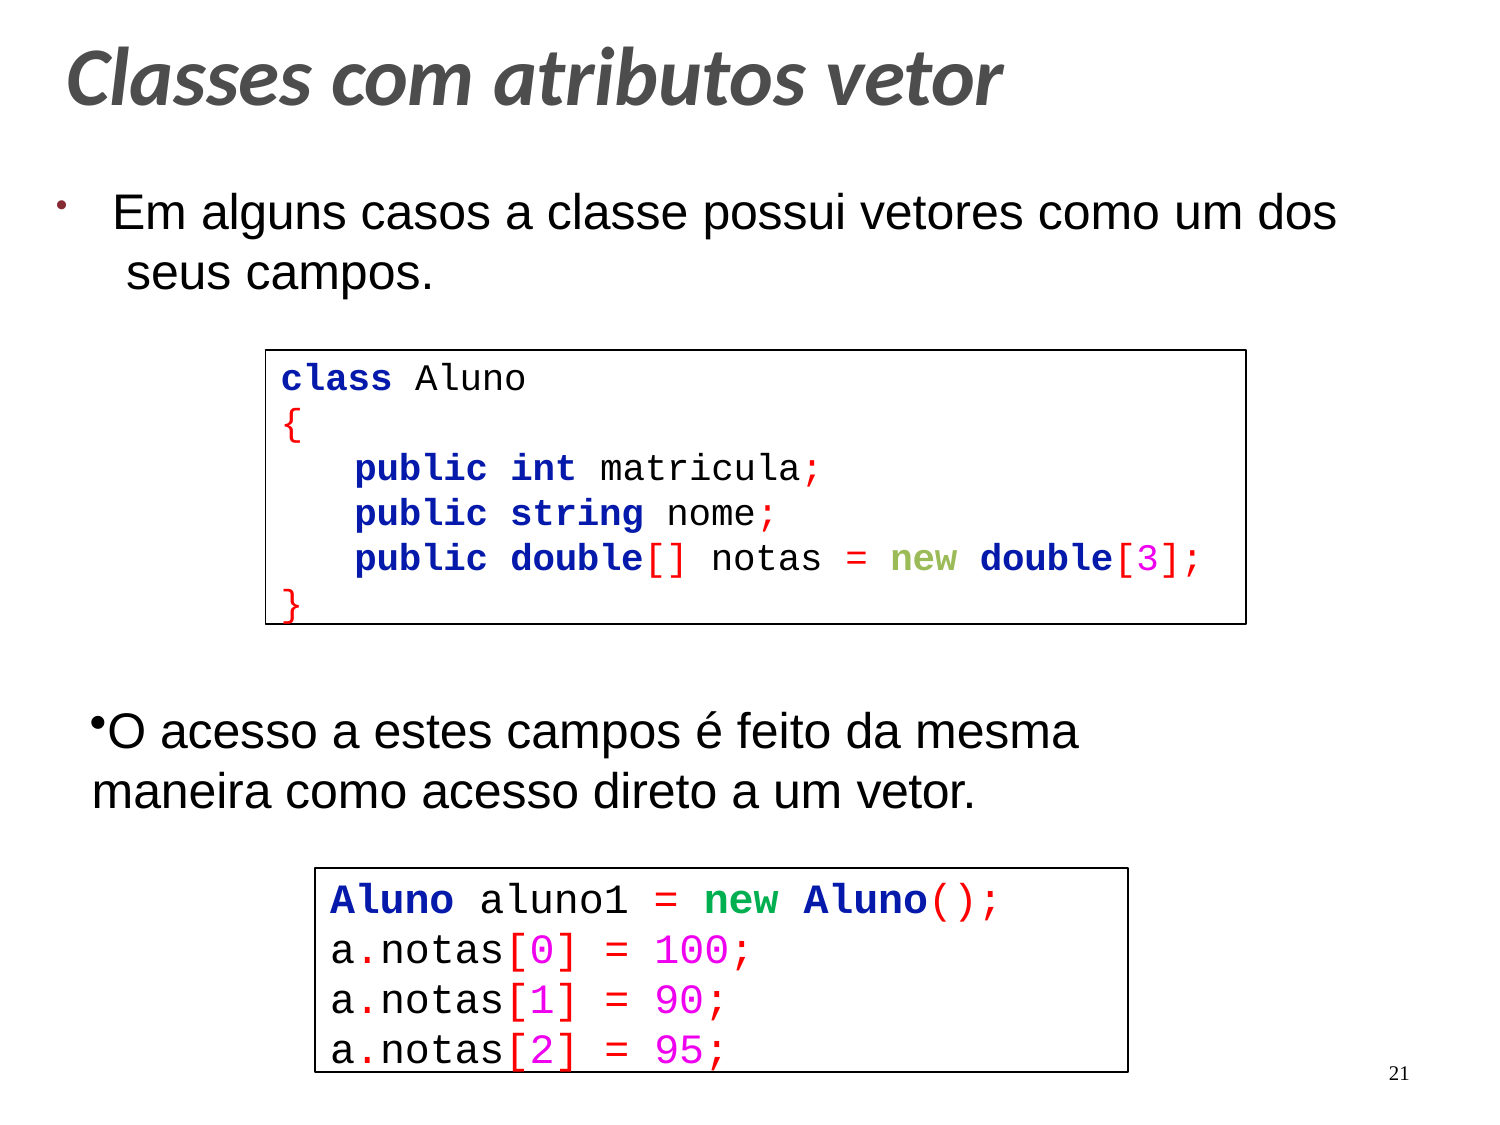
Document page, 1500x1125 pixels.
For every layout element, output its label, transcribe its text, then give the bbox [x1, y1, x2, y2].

title Classes com atributos vetor [64, 19, 1013, 210]
text_box Em alguns casos a classe possui vetores como um dos seus campos. [53, 177, 1343, 300]
text_box Aluno aluno1 = new Aluno(); a.notas[0] = 100; a.notas[1] = 90; a.notas[2] = 95; [315, 867, 1128, 1072]
slide_number 21 [1384, 1059, 1415, 1125]
text_box O acesso a estes campos é feito da mesma maneira como acesso direto a um vetor. [89, 696, 1123, 819]
text_box class Aluno { public int matricula; public string nome; public double[] notas = new double[3]; } [265, 350, 1247, 625]
